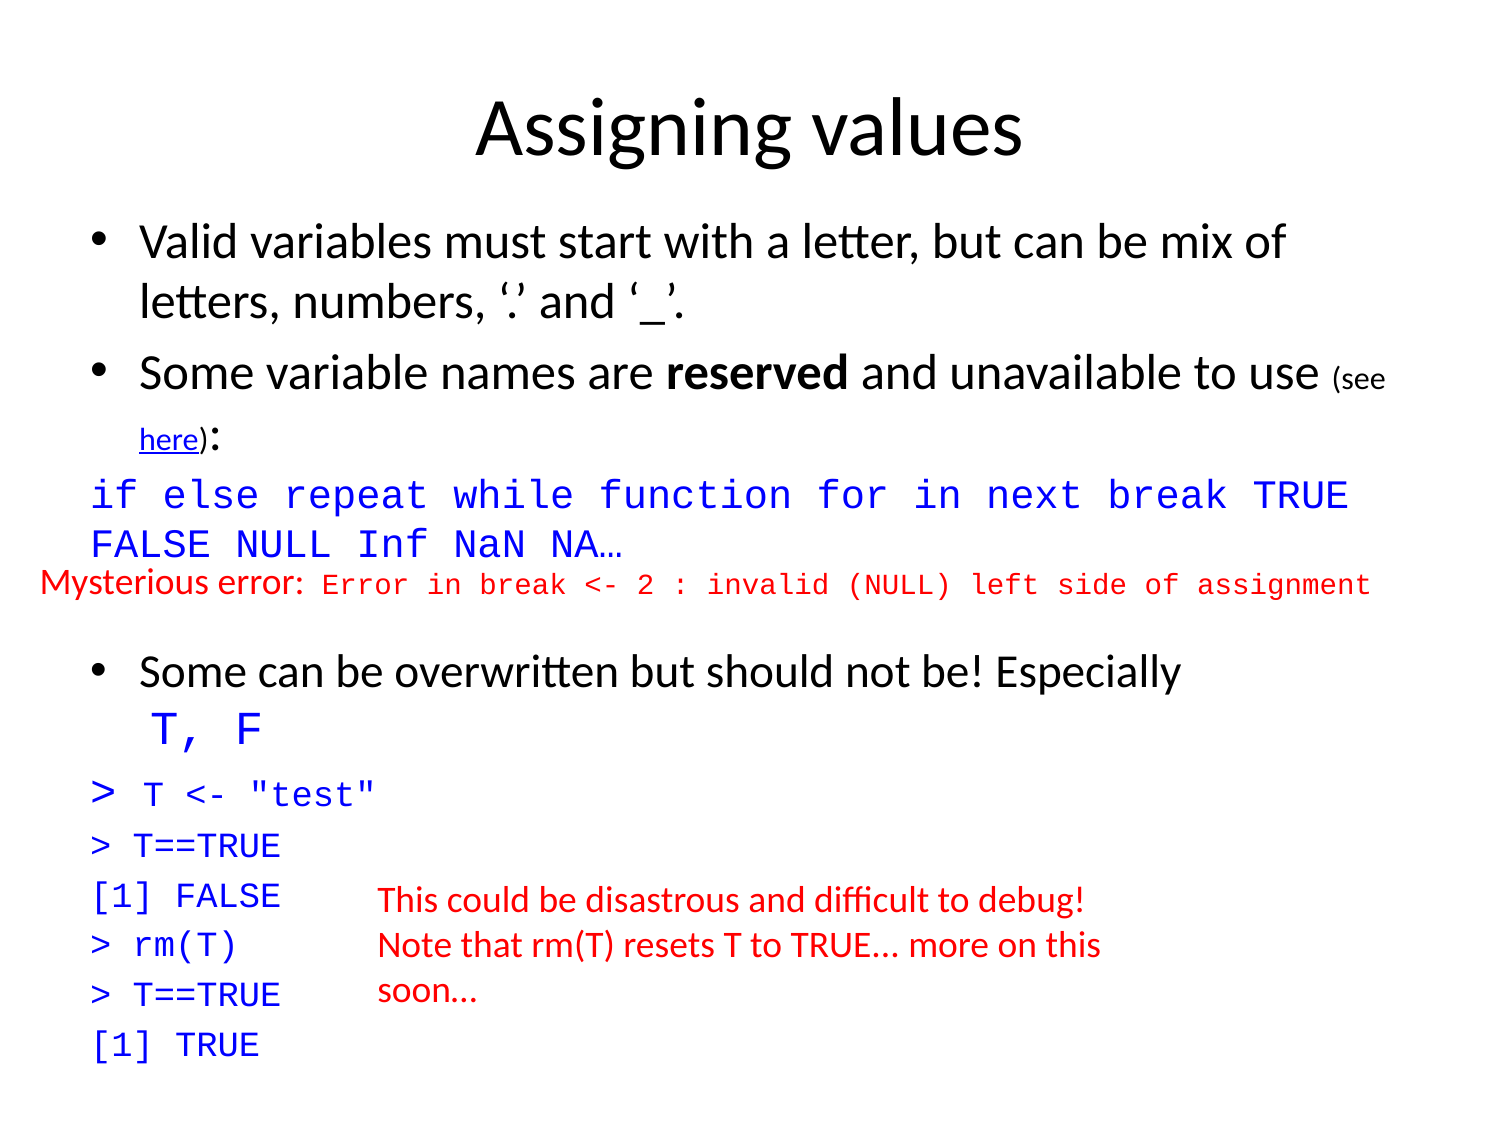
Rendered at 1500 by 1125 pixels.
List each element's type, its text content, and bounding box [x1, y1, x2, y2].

text_box This could be disastrous and difficult to debug! Note that rm(T) resets T to TRUE... more on this soon… [362, 867, 1138, 1018]
list Valid variables must start with a letter, but can be mix of letters, numbers, ‘.’ and ‘_’. Some variable names are reserved and unavailable to use (see here): if else repeat while function for in next break TRUE FALSE NULL Inf NaN NA… Some can be overwritten but should not be! Especially T, F > T <- "test" > T==TRUE [1] FALSE > rm(T) > T==TRUE [1] TRUE [75, 610, 1425, 1075]
text_box Mysterious error: Error in break <- 2 : invalid (NULL) left side of assignment [24, 549, 1450, 610]
title Assigning values [75, 45, 1425, 200]
list Valid variables must start with a letter, but can be mix of letters, numbers, ‘.’ and ‘_’. Some variable names are reserved and unavailable to use (see here): if else repeat while function for in next break TRUE FALSE NULL Inf NaN NA… Some can be overwritten but should not be! Especially T, F > T <- "test" > T==TRUE [1] FALSE > rm(T) > T==TRUE [1] TRUE [75, 200, 1425, 549]
